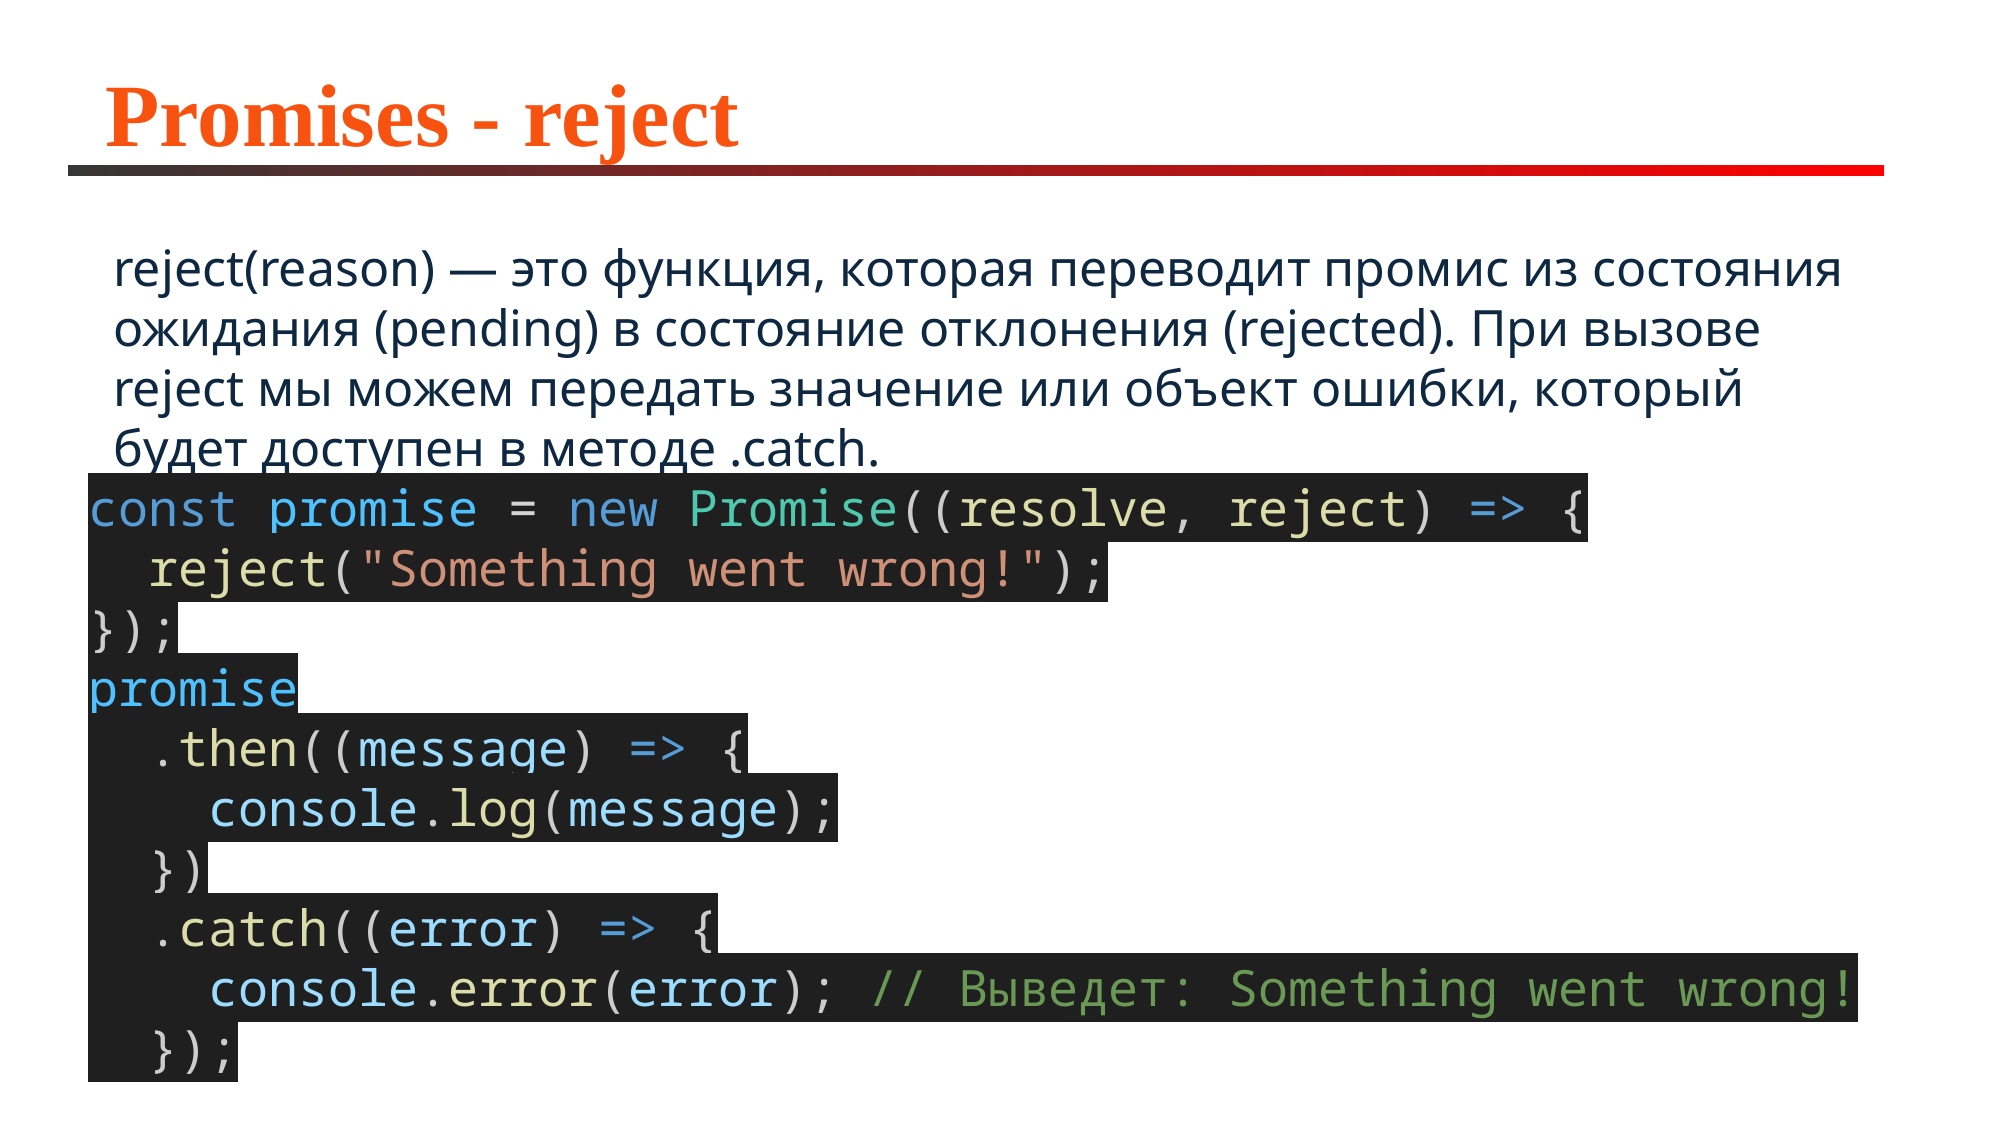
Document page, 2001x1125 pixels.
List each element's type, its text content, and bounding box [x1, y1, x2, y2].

title Promises - reject [85, 37, 1889, 163]
text_box [68, 165, 1885, 176]
text_box reject(reason) — это функция, которая переводит промис из состояния ожидания (pending) в состояние отклонения (rejected). При вызове reject мы можем передать значение или объект ошибки, который будет доступен в методе .catch. const promise = new Promise((resolve, reject) => { reject("Something went wrong!"); }); promise .then((message) => { console.log(message); }) .catch((error) => { console.error(error); // Выведет: Something went wrong! }); [68, 216, 1885, 1021]
